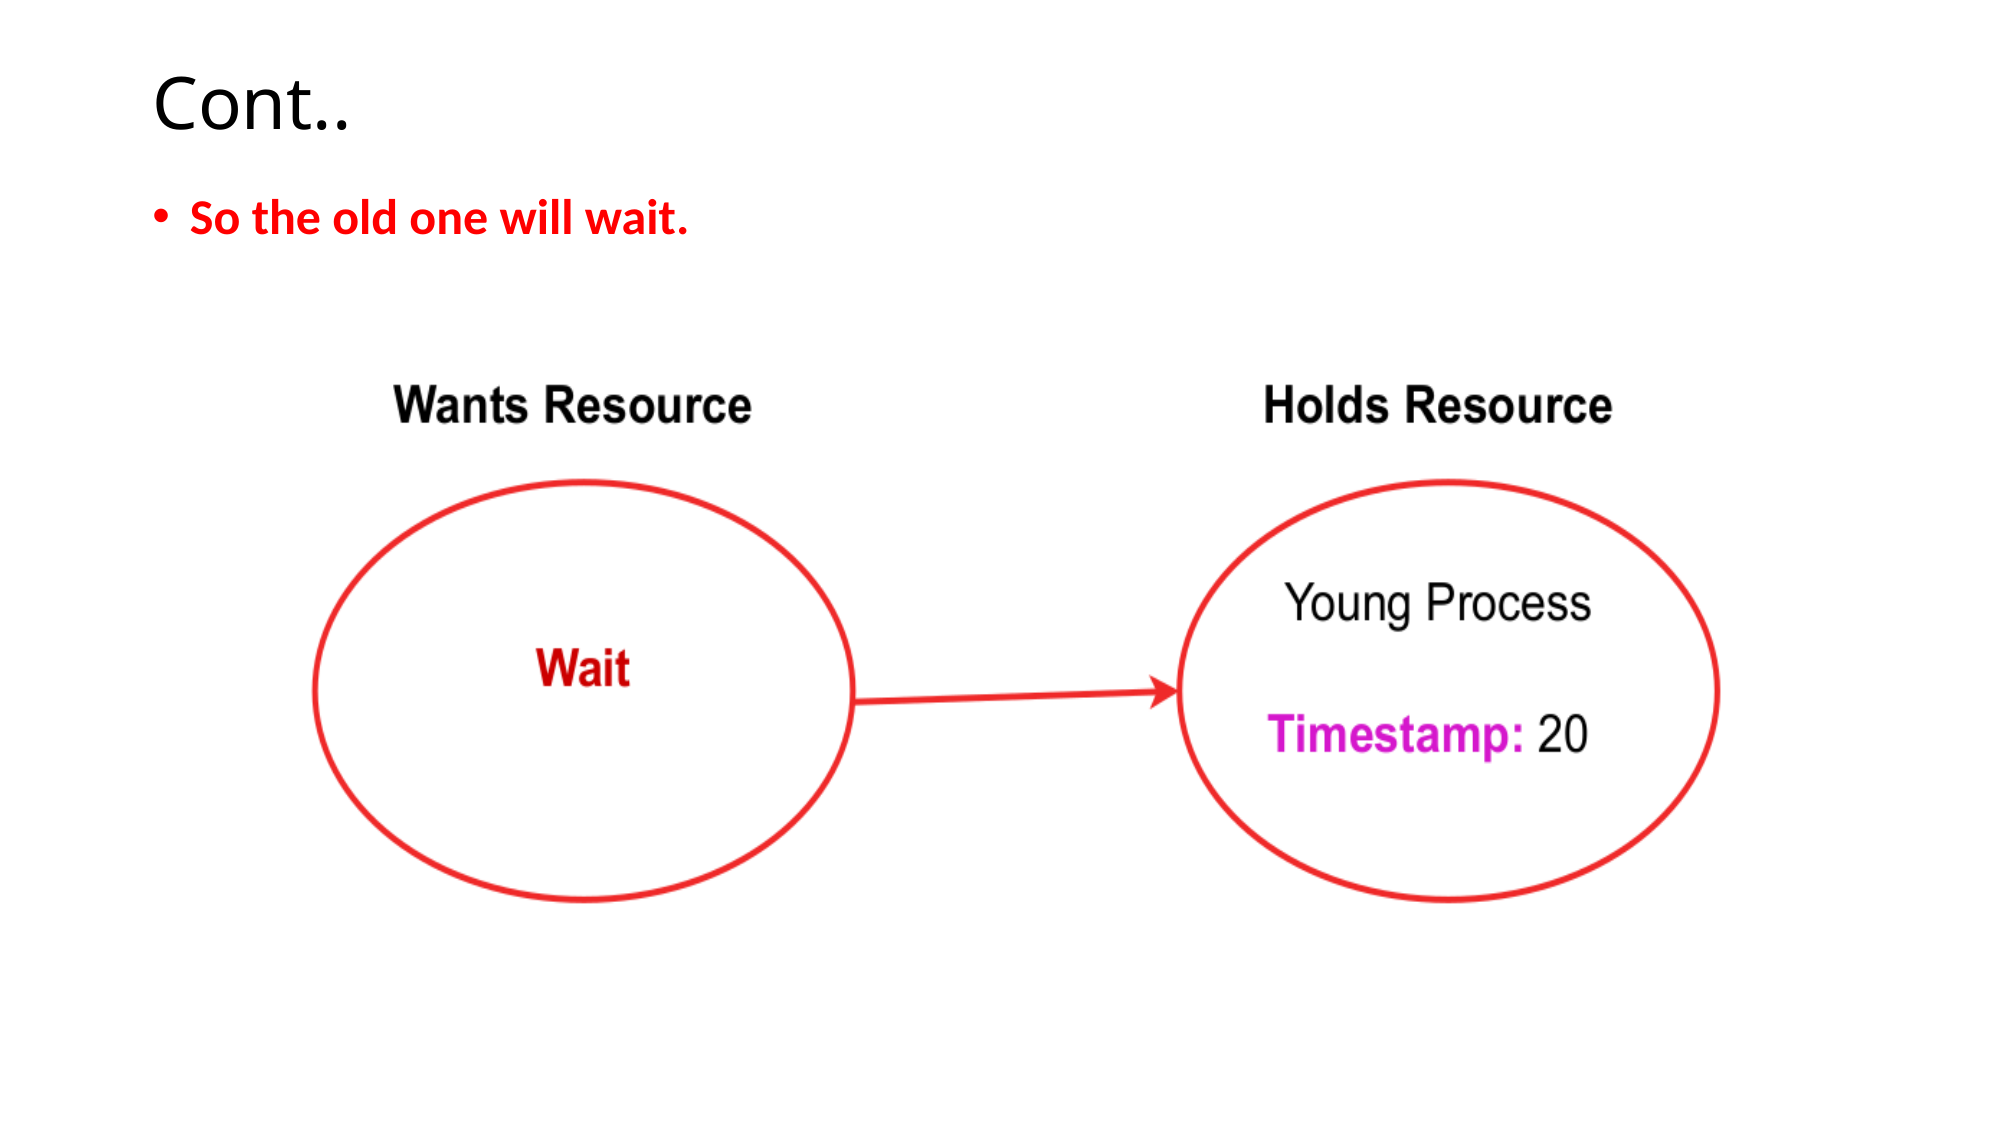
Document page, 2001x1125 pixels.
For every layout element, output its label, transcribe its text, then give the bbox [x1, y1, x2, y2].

list So the old one will wait. [137, 183, 1863, 1014]
picture [298, 330, 1740, 942]
title Cont.. [137, 59, 1863, 154]
